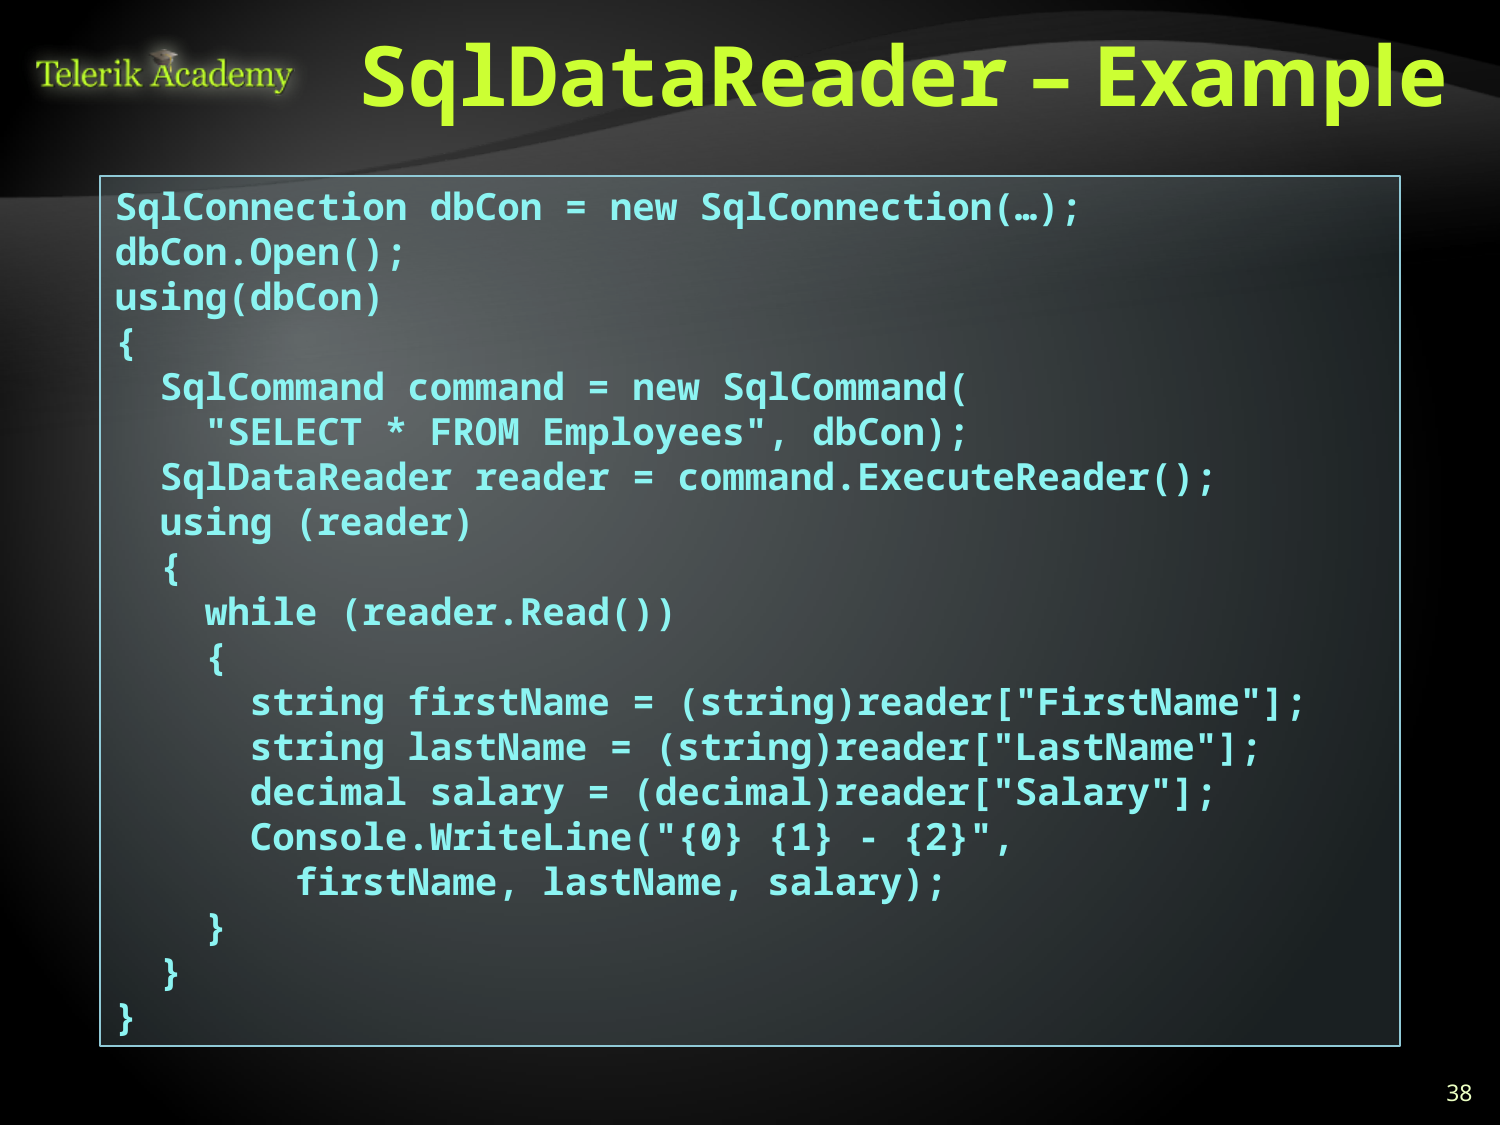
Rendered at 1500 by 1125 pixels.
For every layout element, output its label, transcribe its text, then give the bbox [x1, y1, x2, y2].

slide_number 38 [1412, 1074, 1488, 1113]
picture [0, 0, 1500, 1125]
title SqlDataReader – Example [300, 12, 1463, 150]
text_box SqlConnection dbCon = new SqlConnection(…); dbCon.Open(); using(dbCon) { SqlCommand command = new SqlCommand( "SELECT * FROM Employees", dbCon); SqlDataReader reader = command.ExecuteReader(); using (reader) { while (reader.Read()) { string firstName = (string)reader["FirstName"]; string lastName = (string)reader["LastName"]; decimal salary = (decimal)reader["Salary"]; Console.WriteLine("{0} {1} - {2}", firstName, lastName, salary); } } } [99, 175, 1400, 1046]
